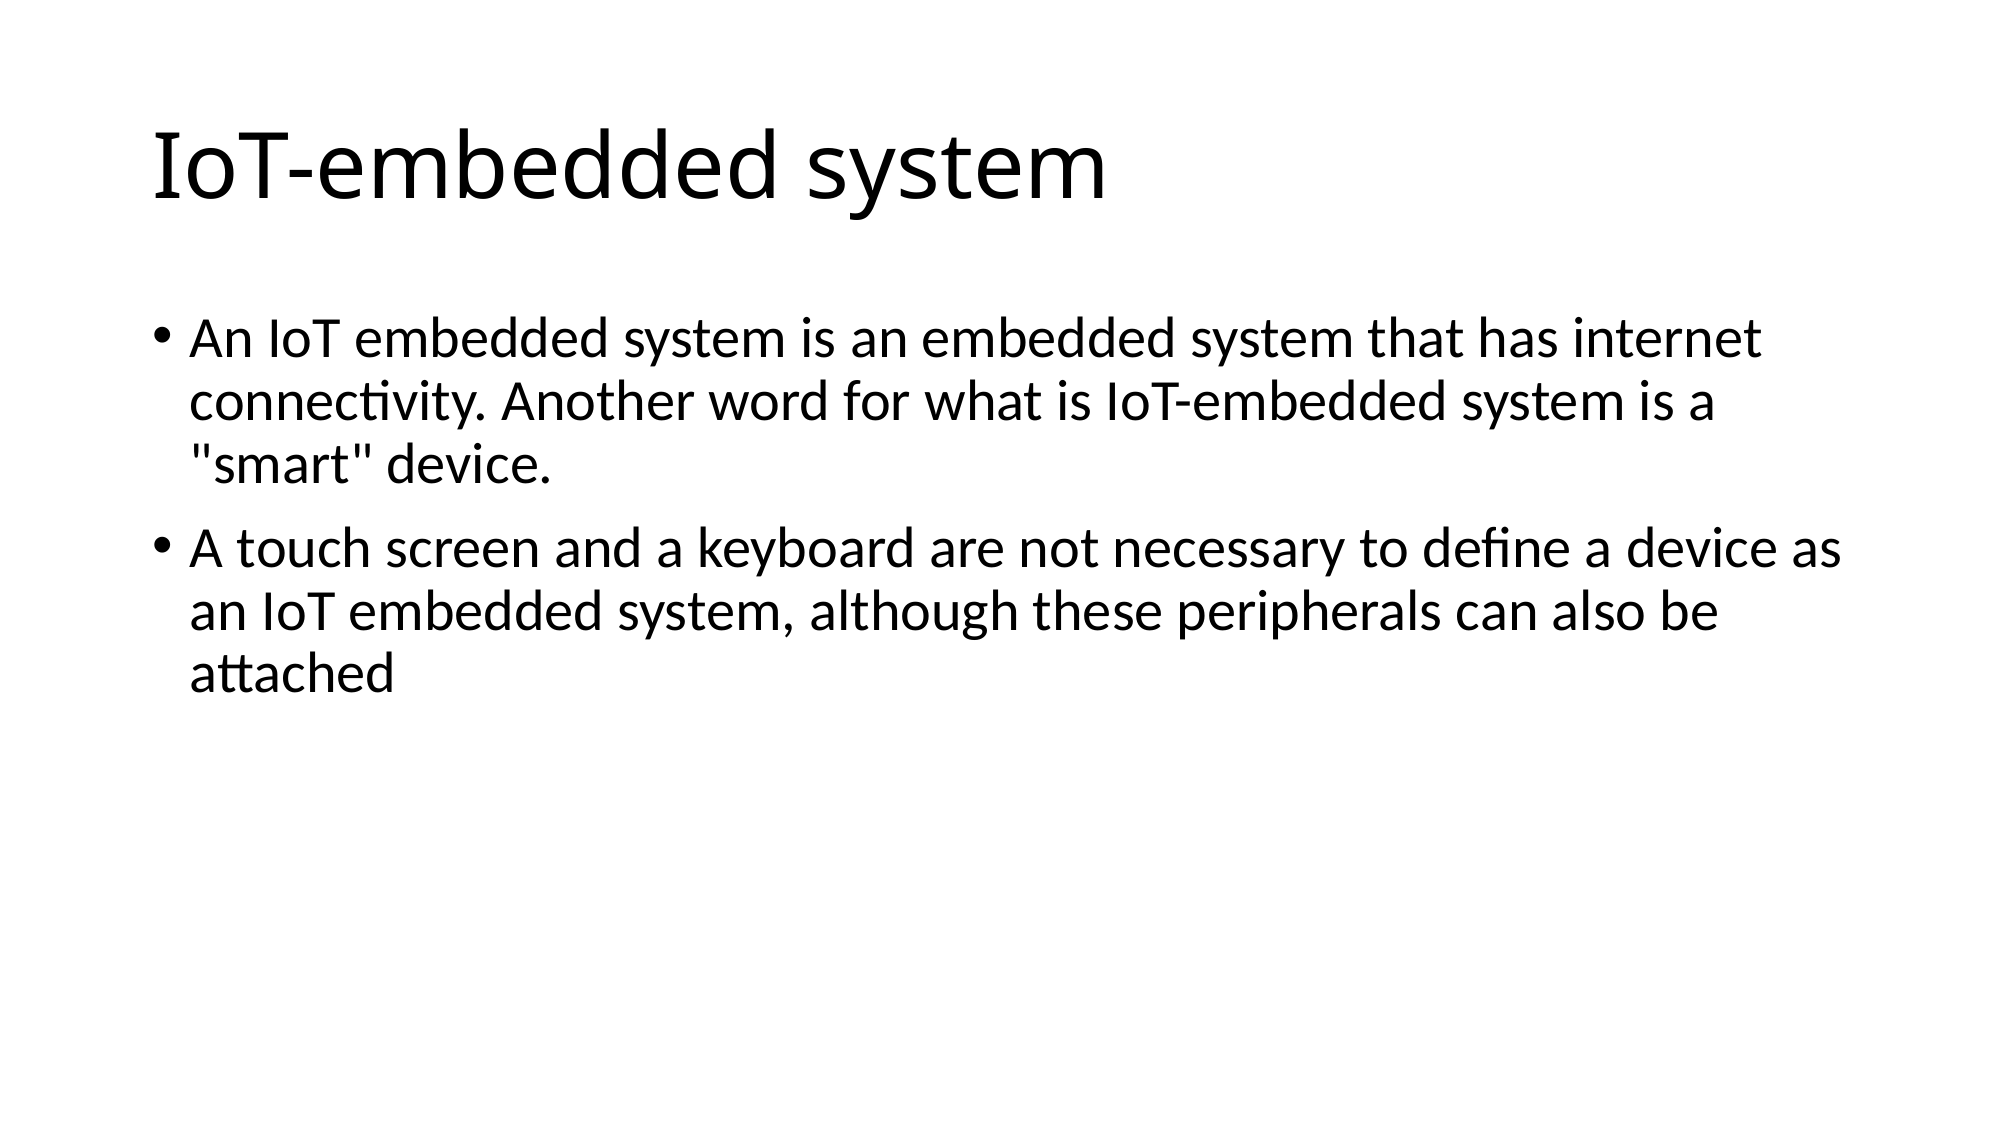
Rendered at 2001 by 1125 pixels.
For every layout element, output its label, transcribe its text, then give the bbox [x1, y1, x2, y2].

title IoT-embedded system [137, 59, 1863, 278]
list An IoT embedded system is an embedded system that has internet connectivity. Another word for what is IoT-embedded system is a "smart" device. A touch screen and a keyboard are not necessary to define a device as an IoT embedded system, although these peripherals can also be attached [137, 299, 1863, 1014]
